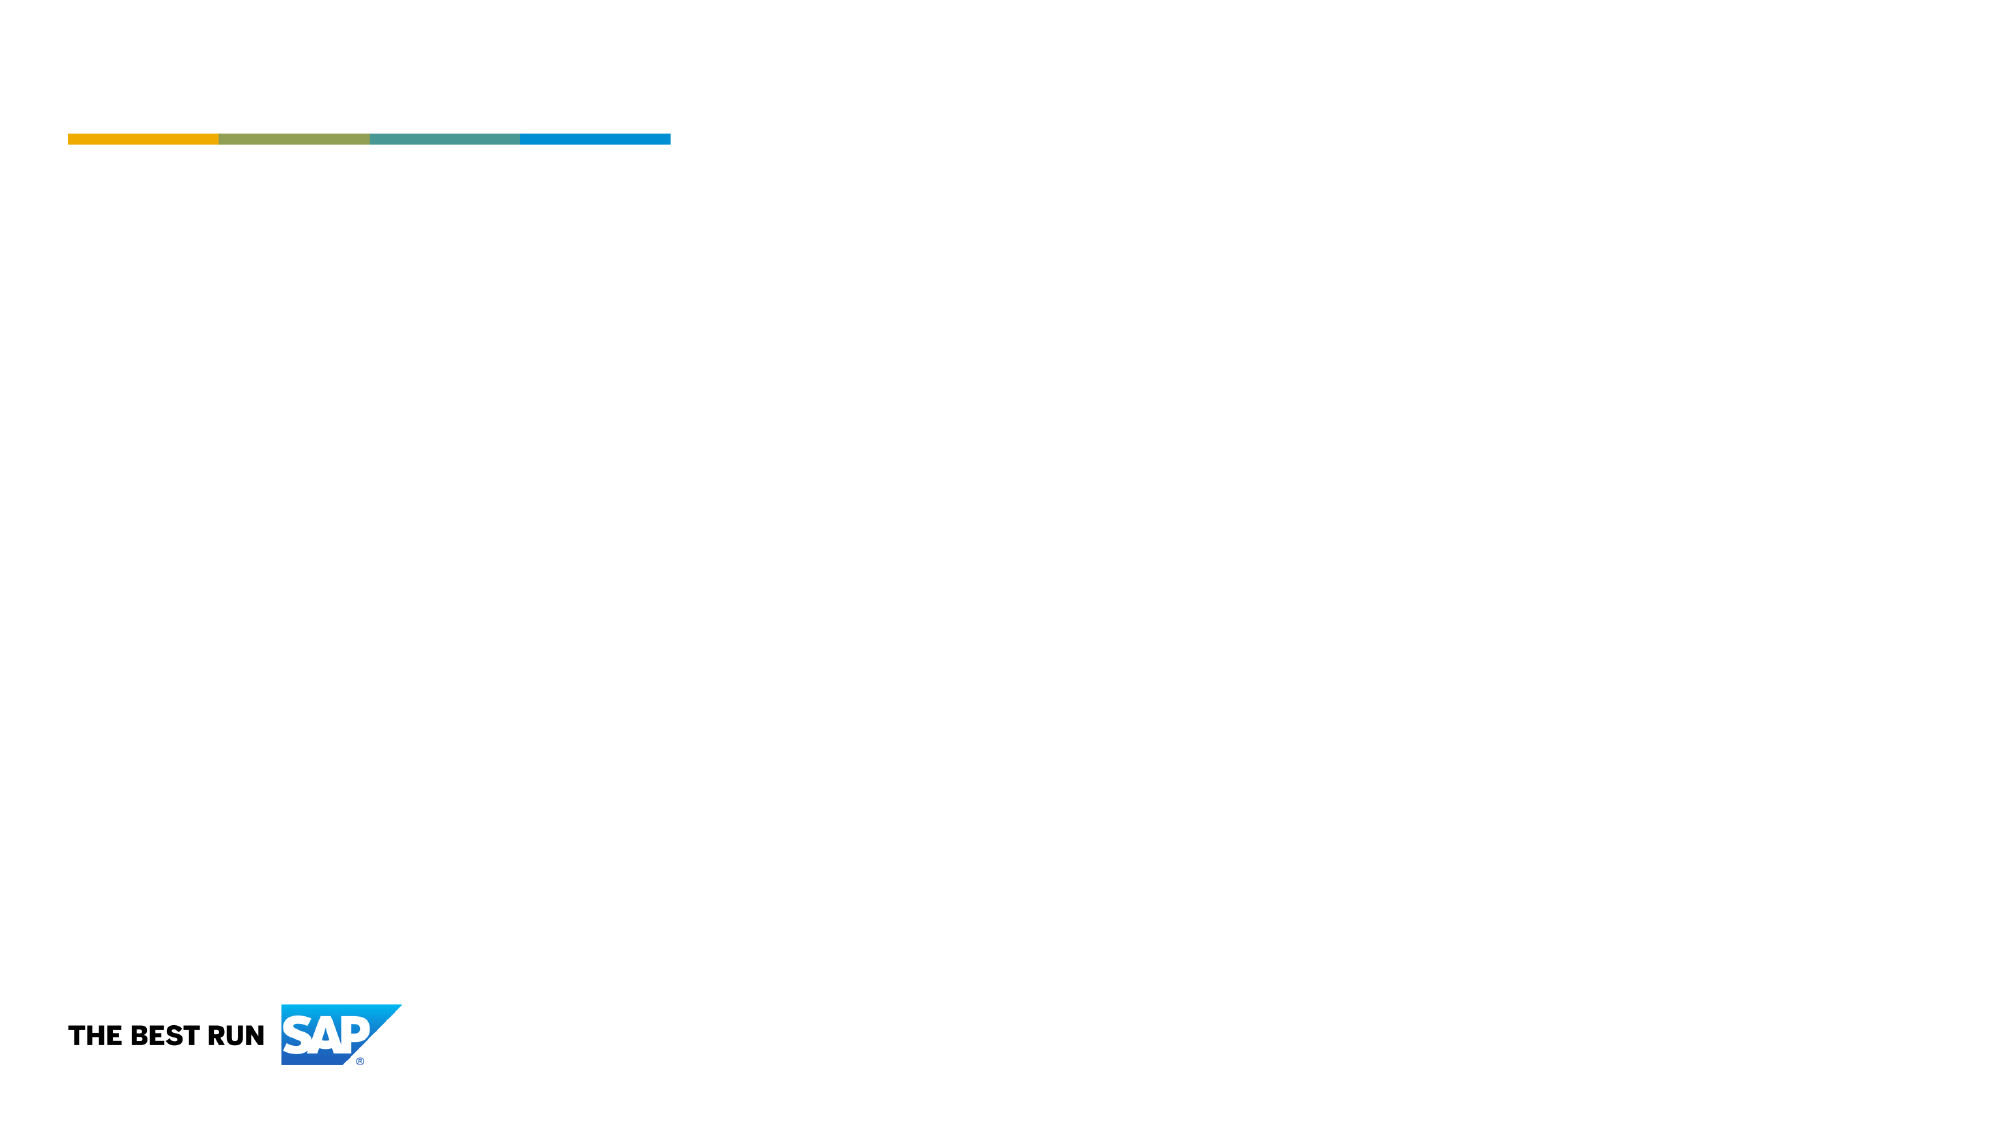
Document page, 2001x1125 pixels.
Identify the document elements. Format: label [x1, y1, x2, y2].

picture [68, 1004, 402, 1065]
